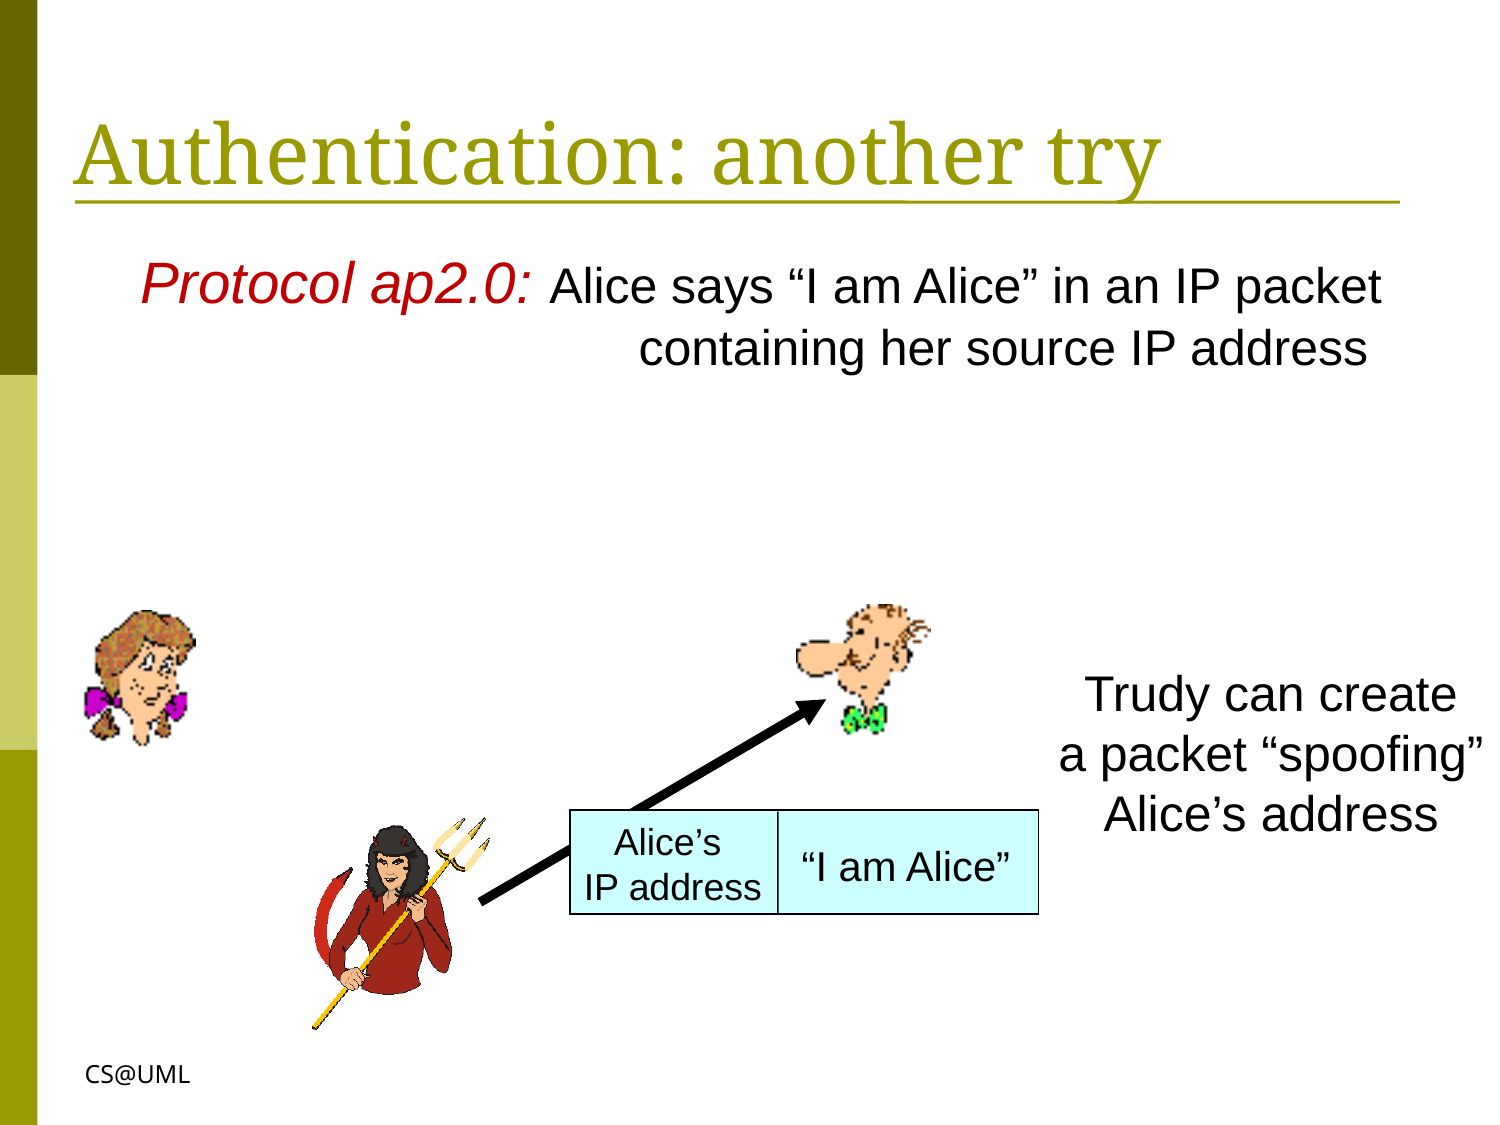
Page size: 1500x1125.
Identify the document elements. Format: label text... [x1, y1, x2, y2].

picture [311, 817, 491, 1031]
picture [796, 604, 931, 741]
picture [80, 610, 196, 752]
text_box Trudy can create a packet “spoofing” Alice’s address [1041, 653, 1500, 849]
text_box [567, 809, 1039, 917]
text_box Protocol ap2.0: Alice says “I am Alice” in an IP packet containing her source IP address [125, 238, 1398, 383]
title Authentication: another try [58, 21, 1334, 209]
